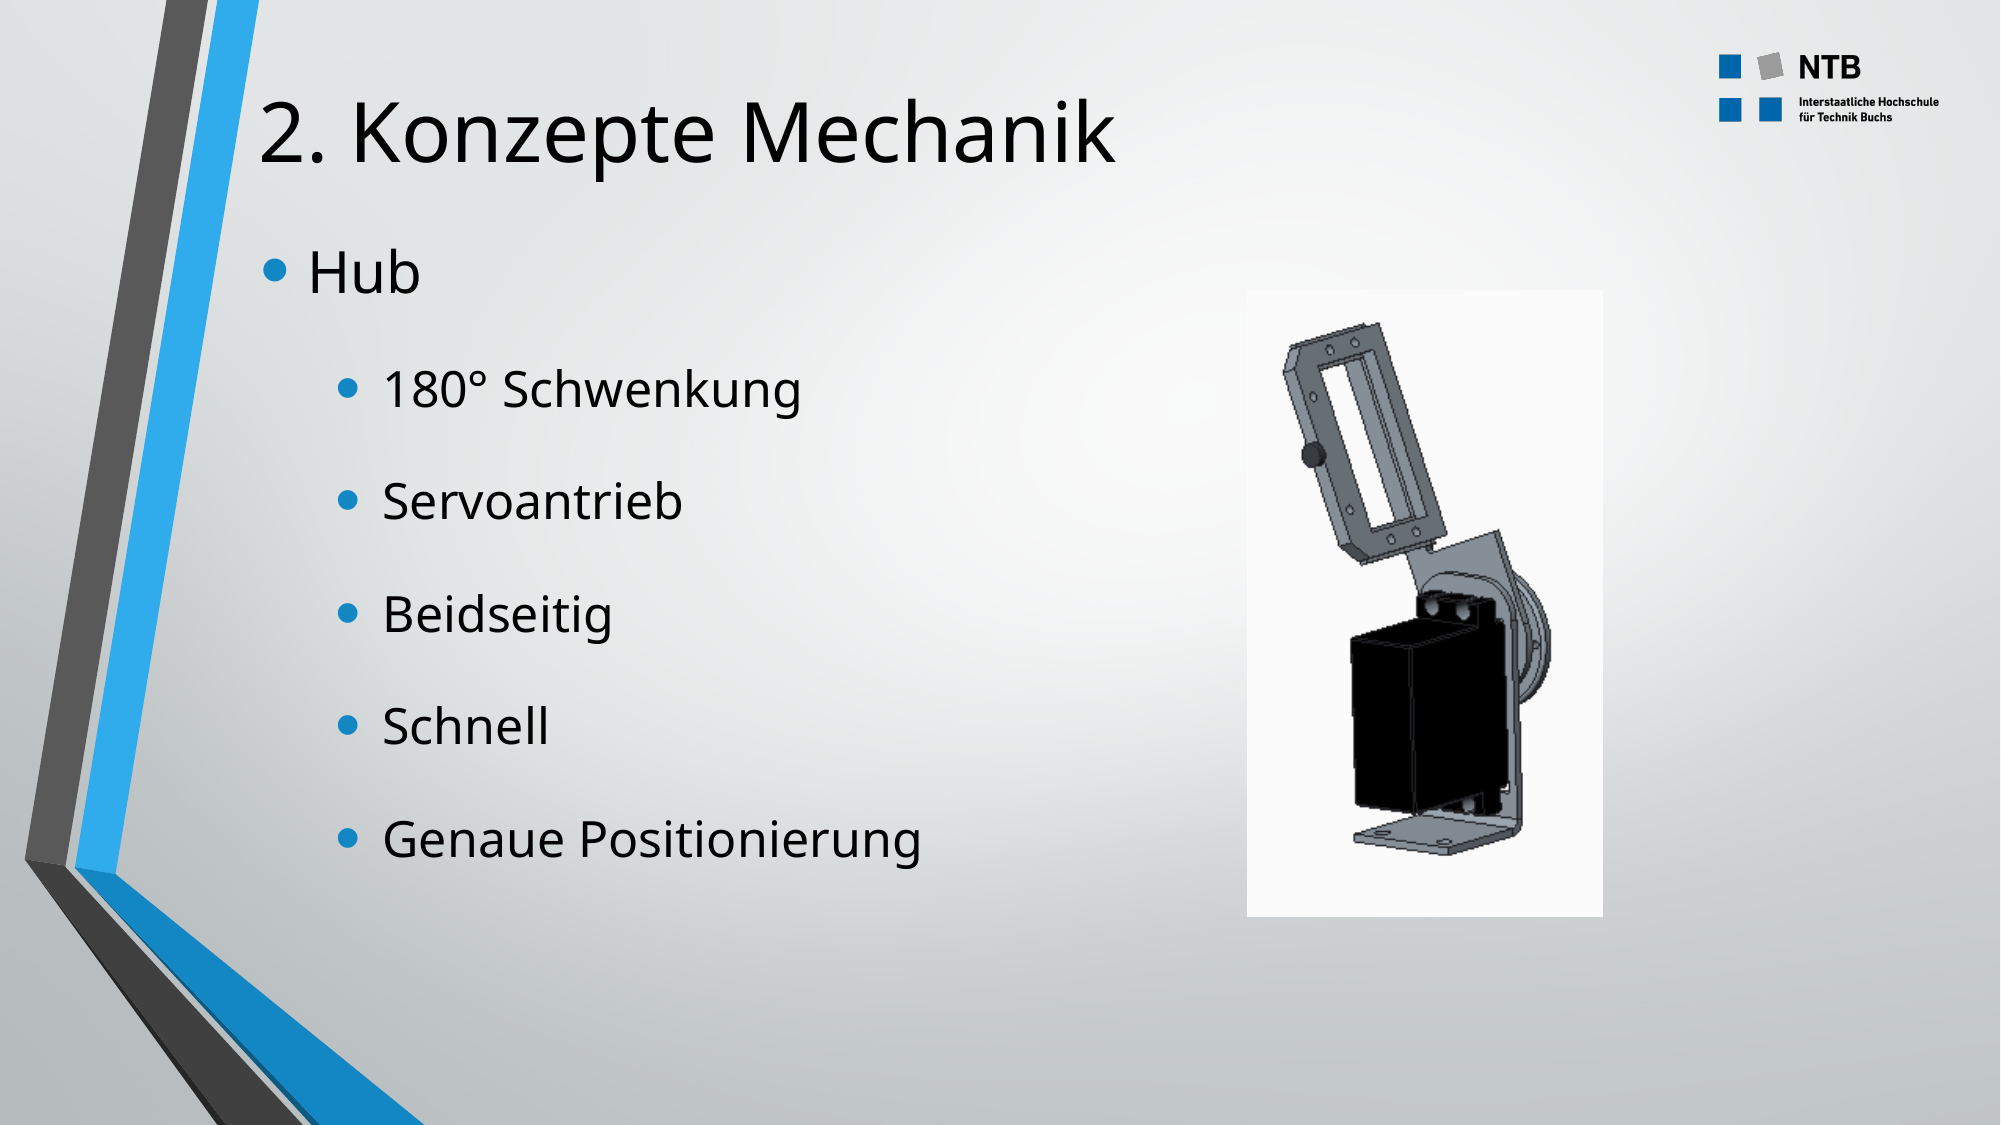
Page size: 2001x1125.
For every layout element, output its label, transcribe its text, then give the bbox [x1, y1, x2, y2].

picture [1710, 47, 1945, 130]
title 2. Konzepte Mechanik [243, 51, 1887, 207]
text_box Hub 180° Schwenkung Servoantrieb Beidseitig Schnell Genaue Positionierung [245, 227, 1889, 1048]
picture [1247, 289, 1603, 917]
